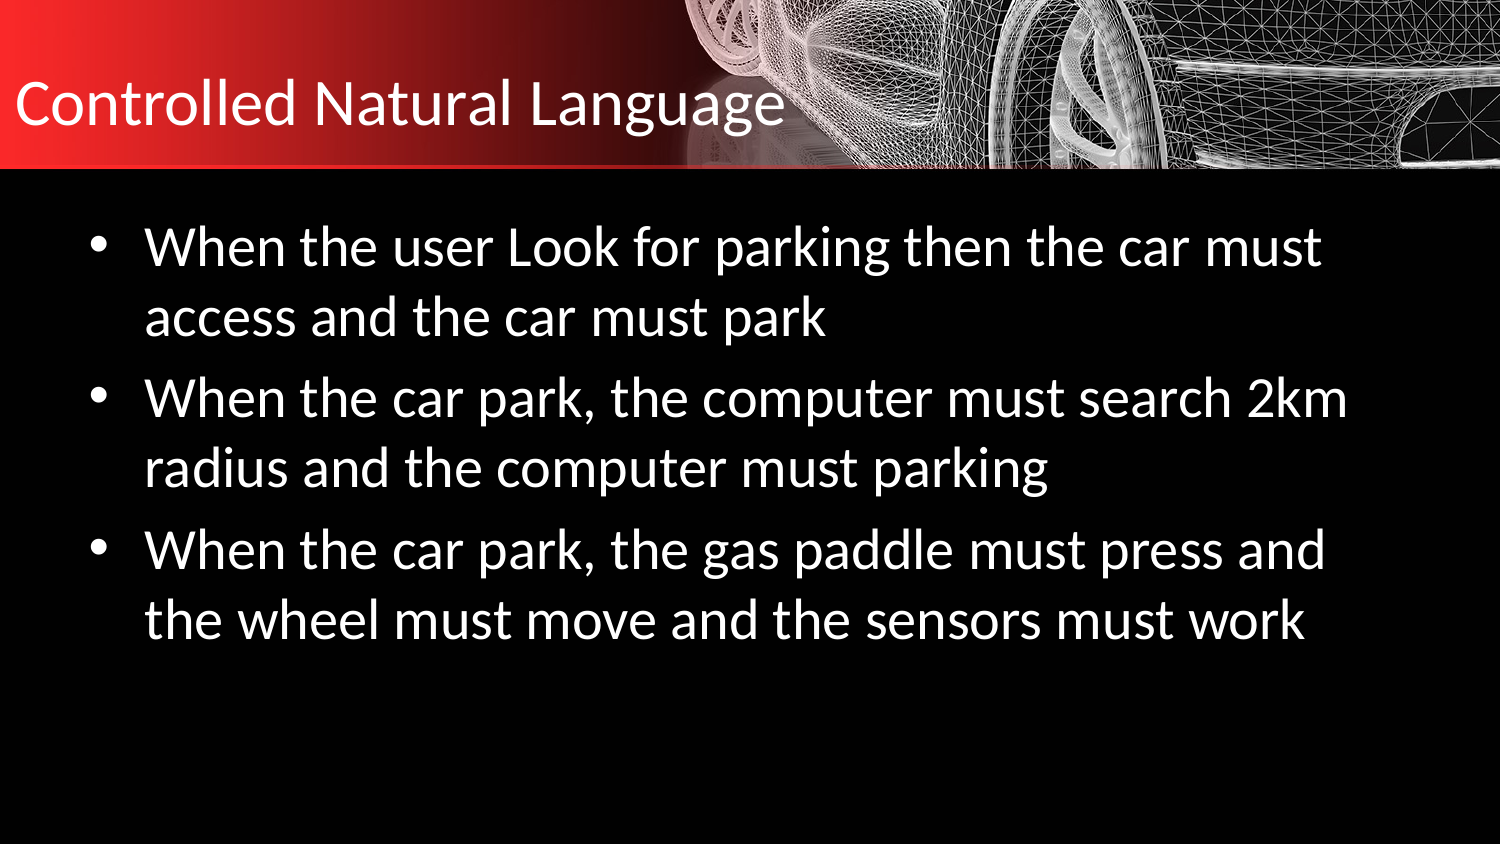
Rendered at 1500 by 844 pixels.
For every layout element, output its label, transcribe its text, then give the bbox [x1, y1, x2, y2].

picture [0, 0, 1500, 844]
title Controlled Natural Language [0, 35, 1425, 161]
list When the user Look for parking then the car must access and the car must park When the car park, the computer must search 2km radius and the computer must parking When the car park, the gas paddle must press and the wheel must move and the sensors must work [73, 200, 1427, 798]
